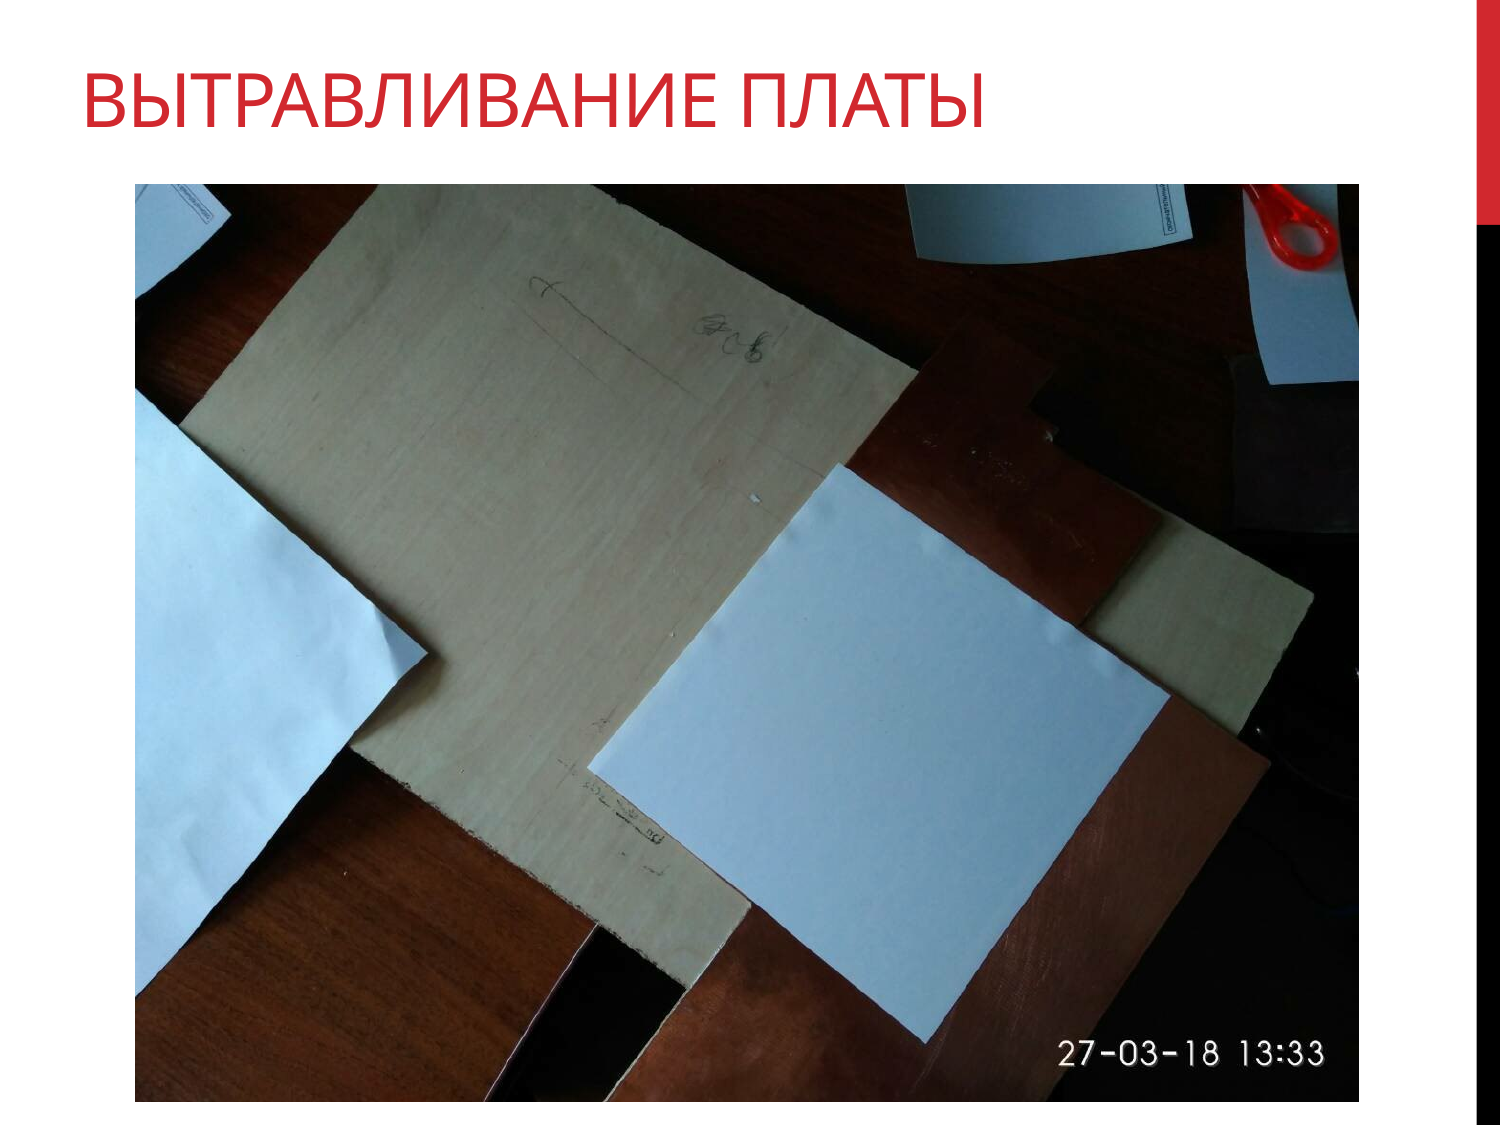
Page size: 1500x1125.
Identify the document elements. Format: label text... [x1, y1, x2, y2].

picture [135, 183, 1359, 1102]
title Вытравливание платы [64, 19, 1424, 150]
